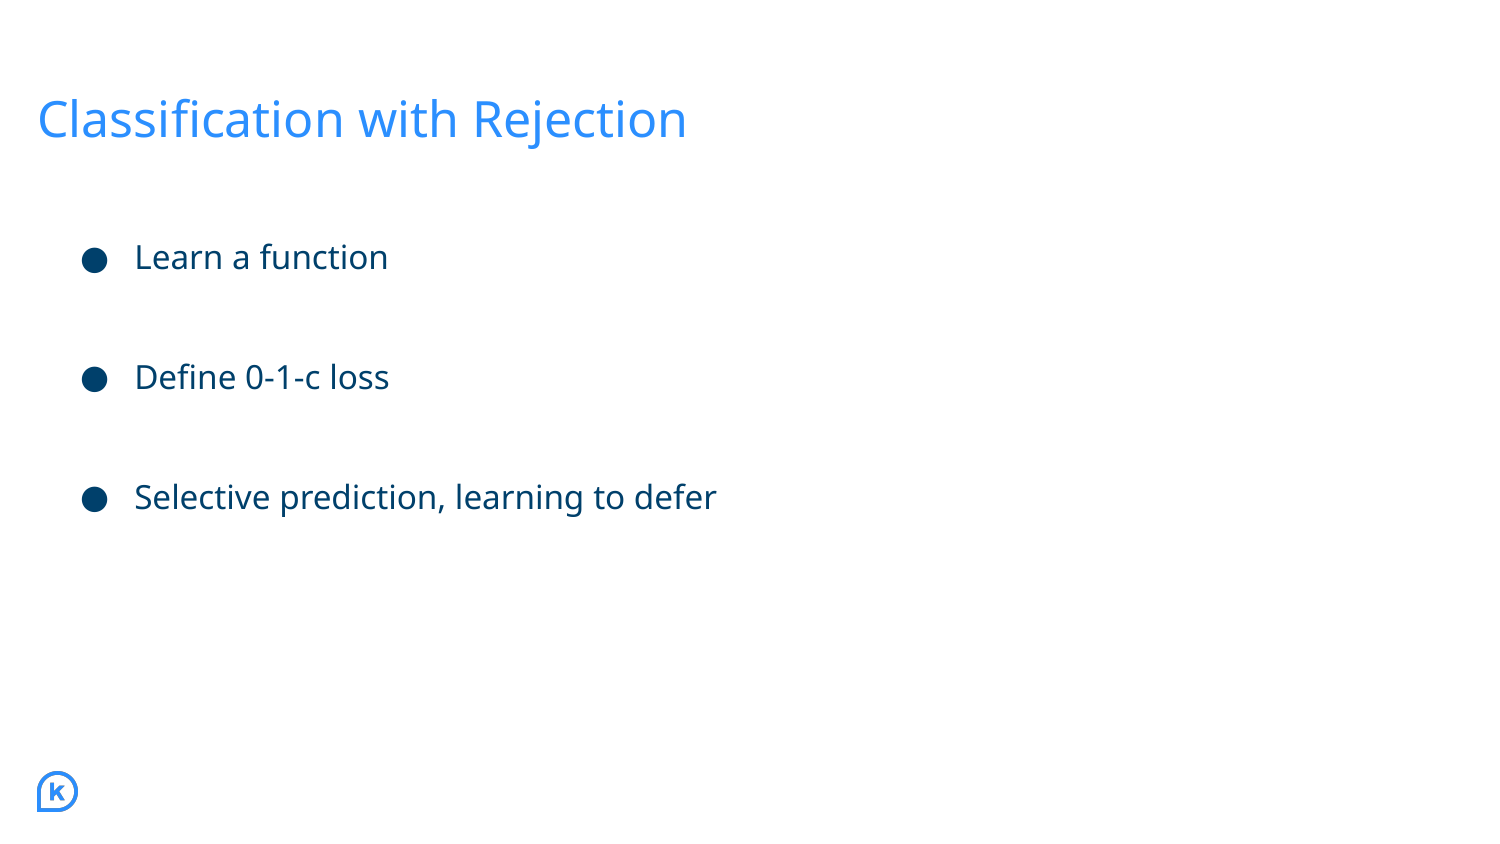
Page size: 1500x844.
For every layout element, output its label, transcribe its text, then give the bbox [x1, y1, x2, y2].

picture [37, 771, 78, 812]
title Classification with Rejection [37, 0, 1005, 148]
